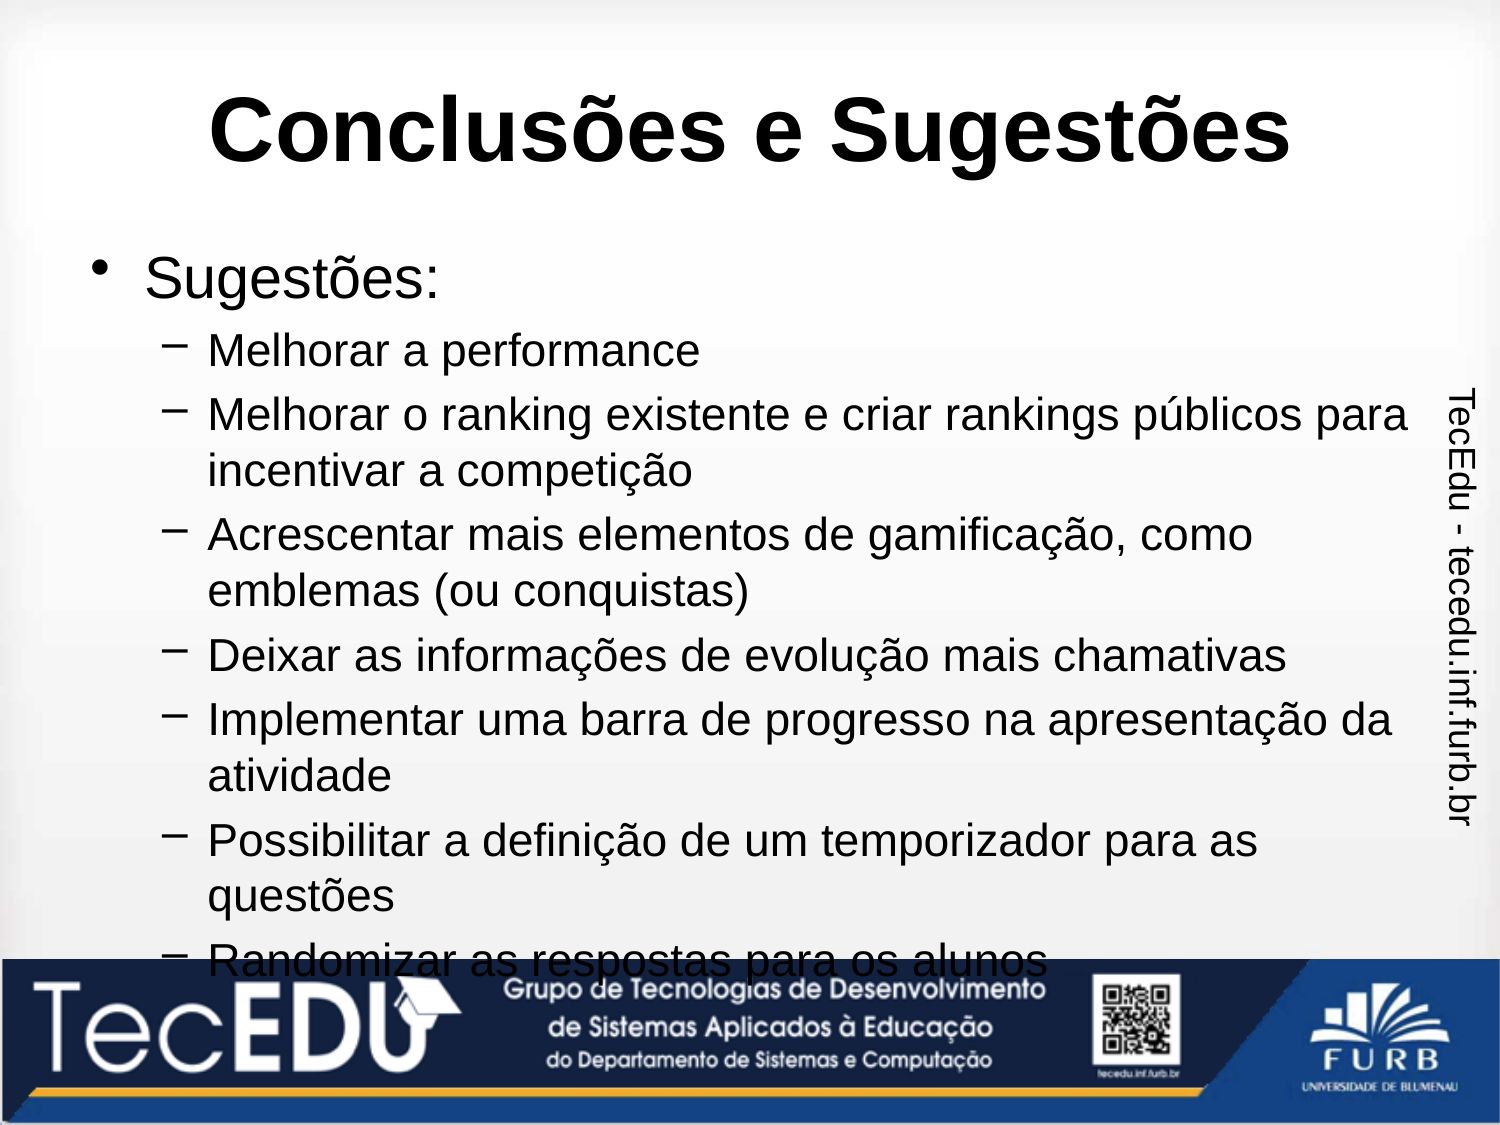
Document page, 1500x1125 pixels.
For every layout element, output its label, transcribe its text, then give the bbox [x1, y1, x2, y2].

picture [0, 0, 1500, 1125]
list Sugestões: Melhorar a performance Melhorar o ranking existente e criar rankings públicos para incentivar a competição Acrescentar mais elementos de gamificação, como emblemas (ou conquistas) Deixar as informações de evolução mais chamativas Implementar uma barra de progresso na apresentação da atividade Possibilitar a definição de um temporizador para as questões Randomizar as respostas para os alunos [74, 231, 1426, 1000]
title Conclusões e Sugestões [76, 30, 1427, 219]
